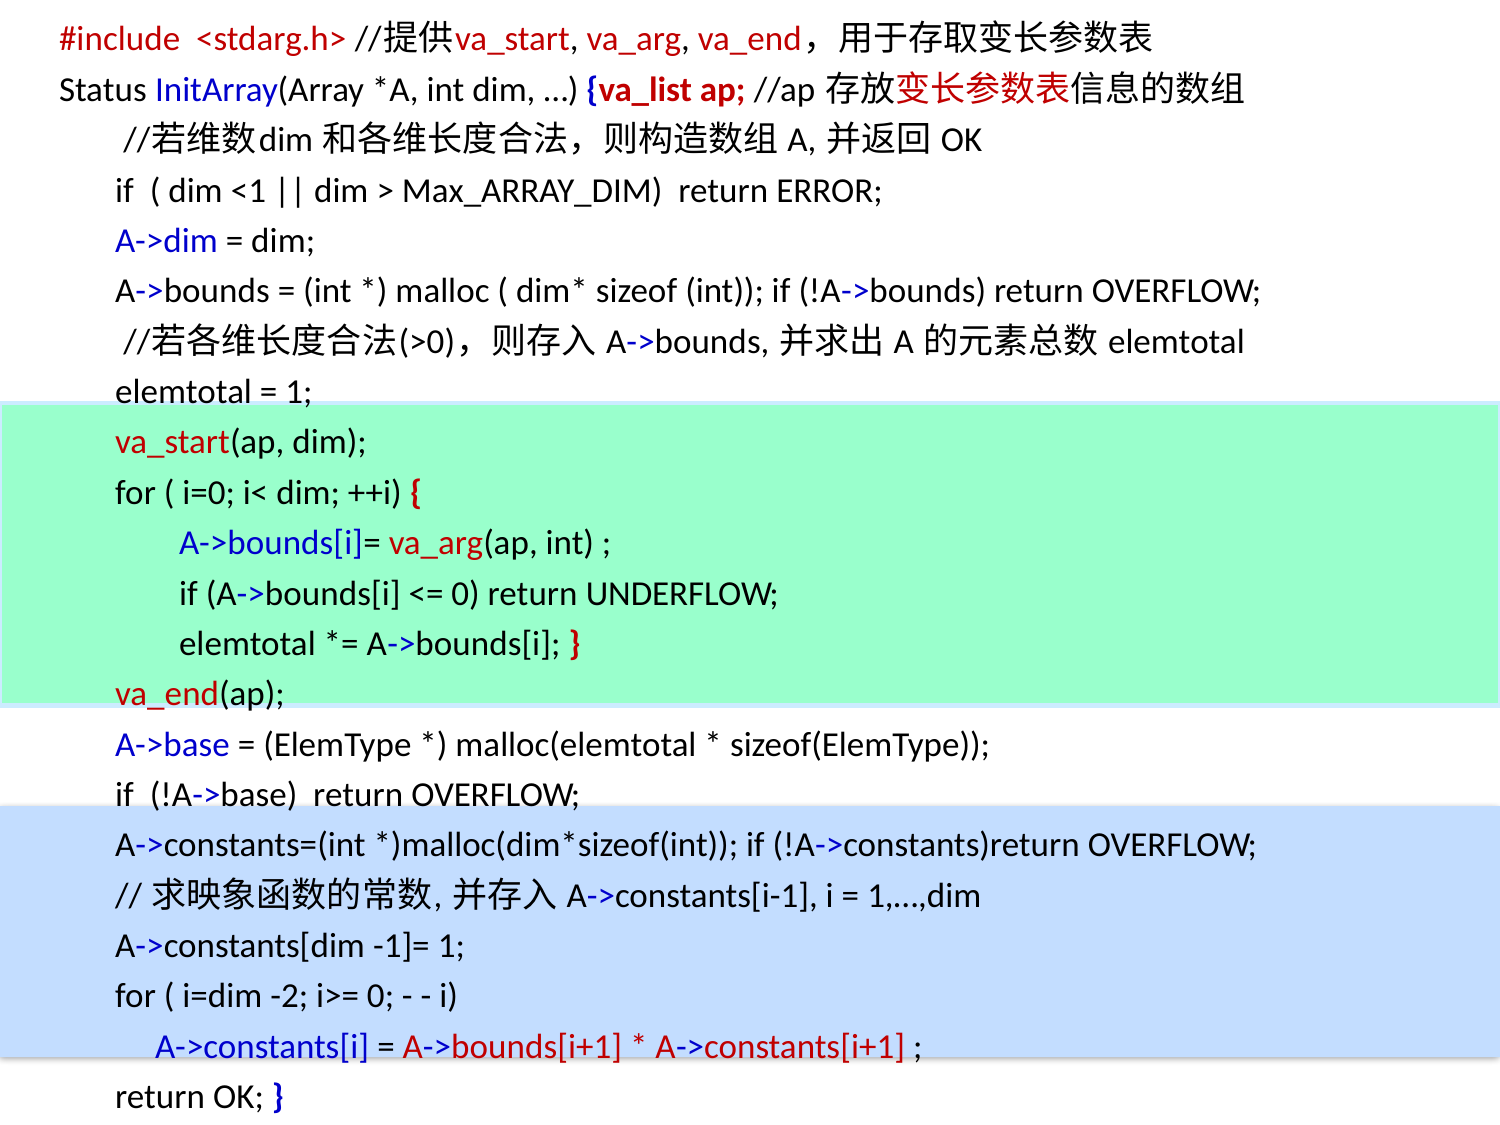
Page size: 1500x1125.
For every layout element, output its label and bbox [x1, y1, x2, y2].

text_box [0, 401, 1500, 708]
text_box [0, 805, 1500, 1058]
